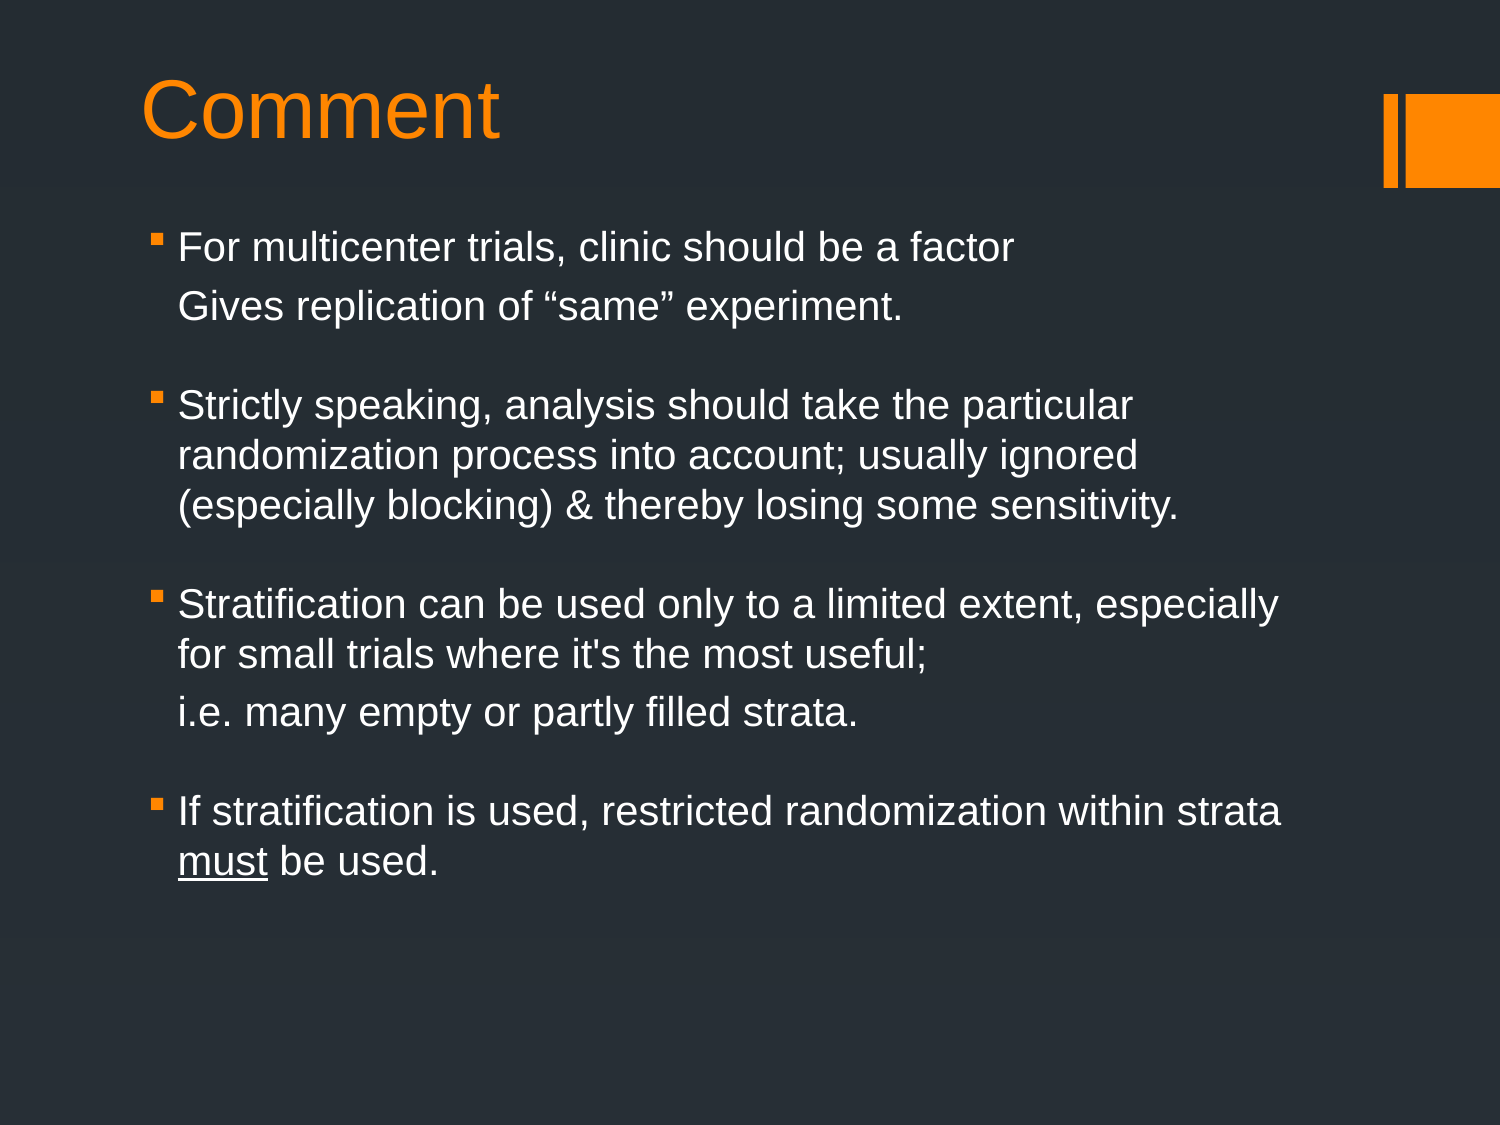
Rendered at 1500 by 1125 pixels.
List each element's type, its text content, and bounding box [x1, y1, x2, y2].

list For multicenter trials, clinic should be a factor Gives replication of “same” experiment. Strictly speaking, analysis should take the particular randomization process into account; usually ignored (especially blocking) & thereby losing some sensitivity. Stratification can be used only to a limited extent, especially for small trials where it's the most useful; i.e. many empty or partly filled strata. If stratification is used, restricted randomization within strata must be used. [125, 212, 1325, 938]
title Comment [125, 37, 1400, 163]
